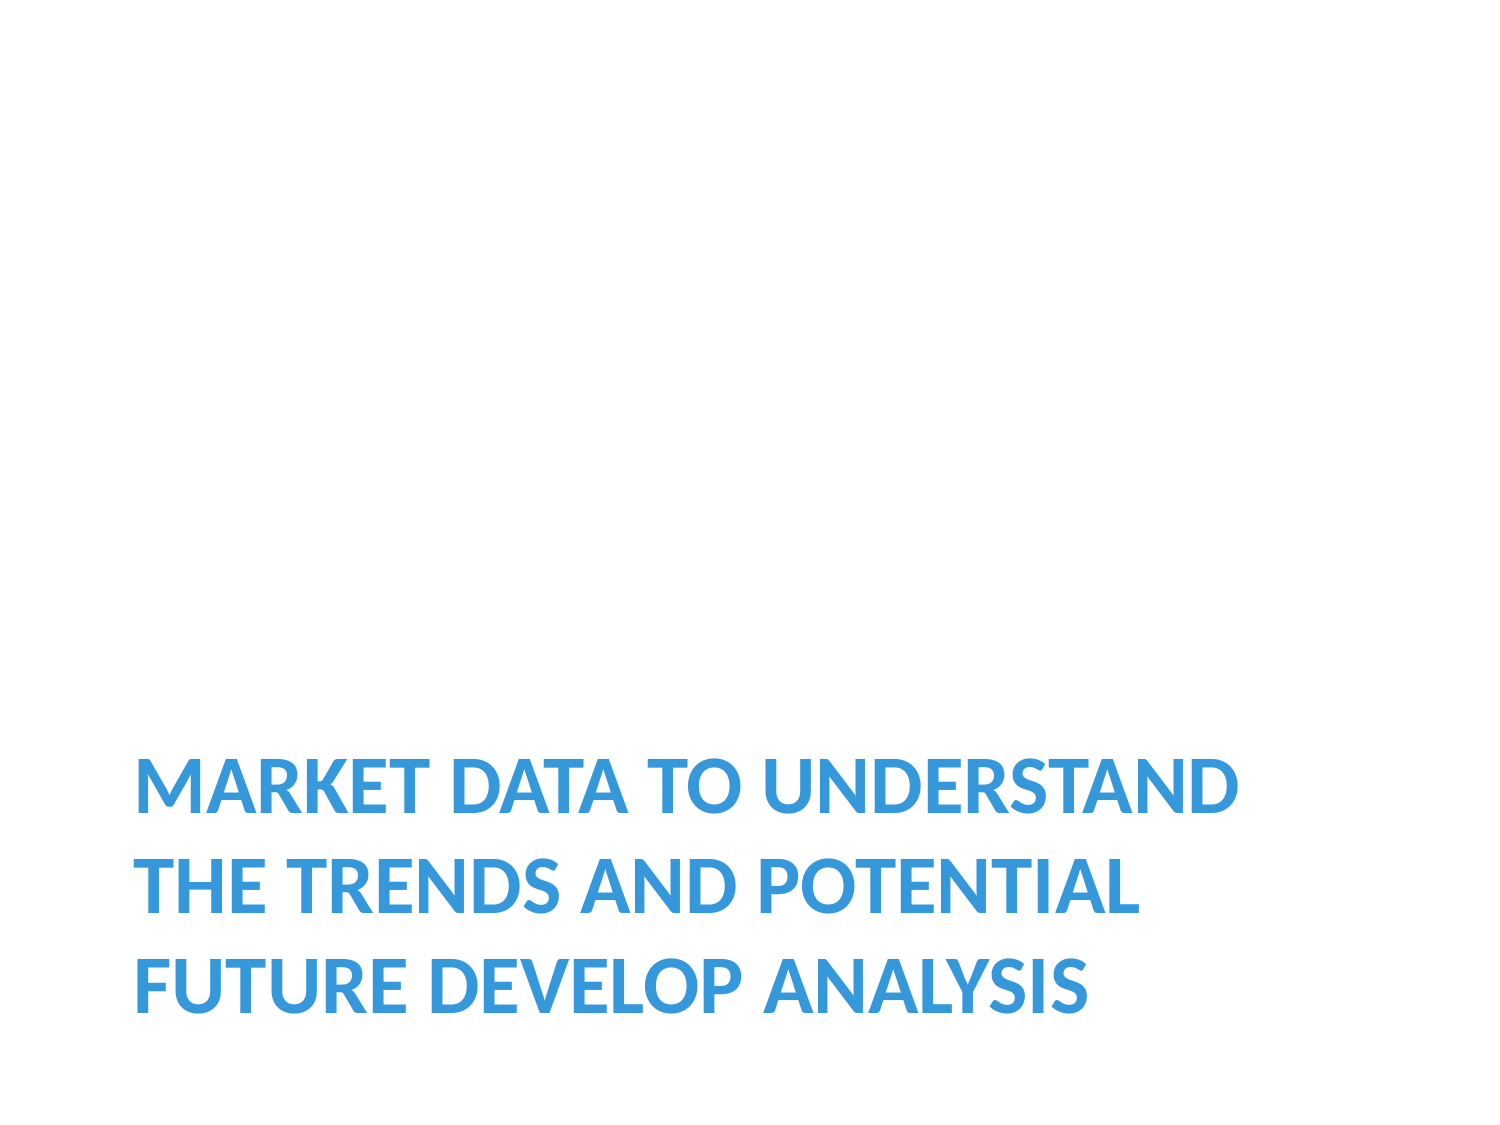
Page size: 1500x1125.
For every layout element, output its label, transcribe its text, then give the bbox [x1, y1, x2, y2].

title Market Data To Understand The Trends And Potential Future Develop Analysis [118, 722, 1394, 947]
